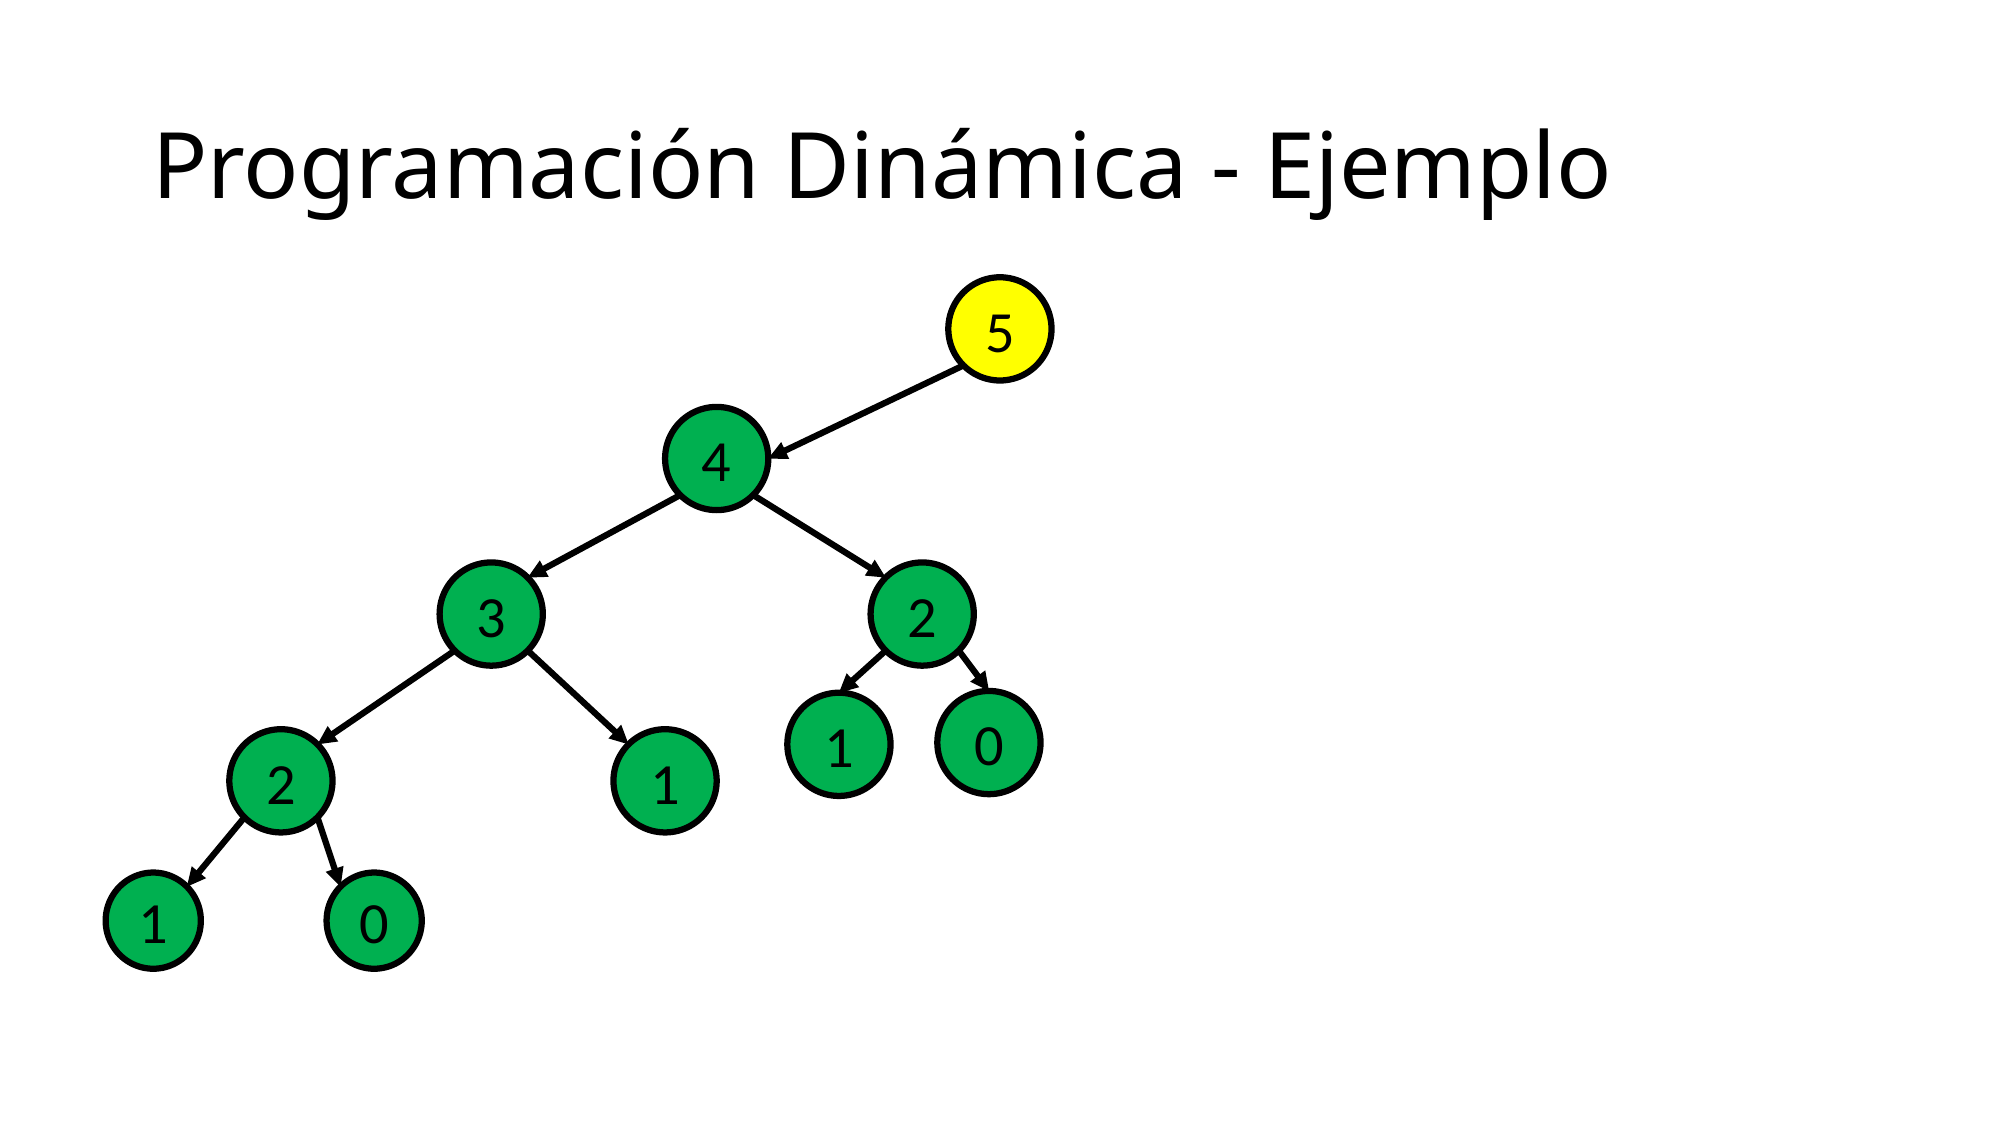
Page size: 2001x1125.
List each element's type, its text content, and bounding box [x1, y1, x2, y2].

text_box 1 [612, 728, 718, 834]
text_box 2 [228, 728, 334, 834]
text_box 0 [936, 689, 1042, 796]
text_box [527, 650, 629, 745]
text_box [768, 365, 964, 459]
text_box 1 [104, 871, 202, 970]
text_box 5 [947, 276, 1053, 382]
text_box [838, 650, 886, 693]
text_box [753, 494, 886, 578]
text_box 3 [438, 561, 544, 667]
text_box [317, 817, 341, 887]
text_box 0 [325, 871, 423, 970]
text_box 1 [786, 691, 892, 797]
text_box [317, 650, 455, 745]
text_box 2 [869, 561, 975, 667]
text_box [186, 817, 245, 887]
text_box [958, 650, 989, 692]
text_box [527, 494, 681, 578]
text_box 4 [664, 405, 770, 512]
title Programación Dinámica - Ejemplo [137, 59, 1863, 278]
